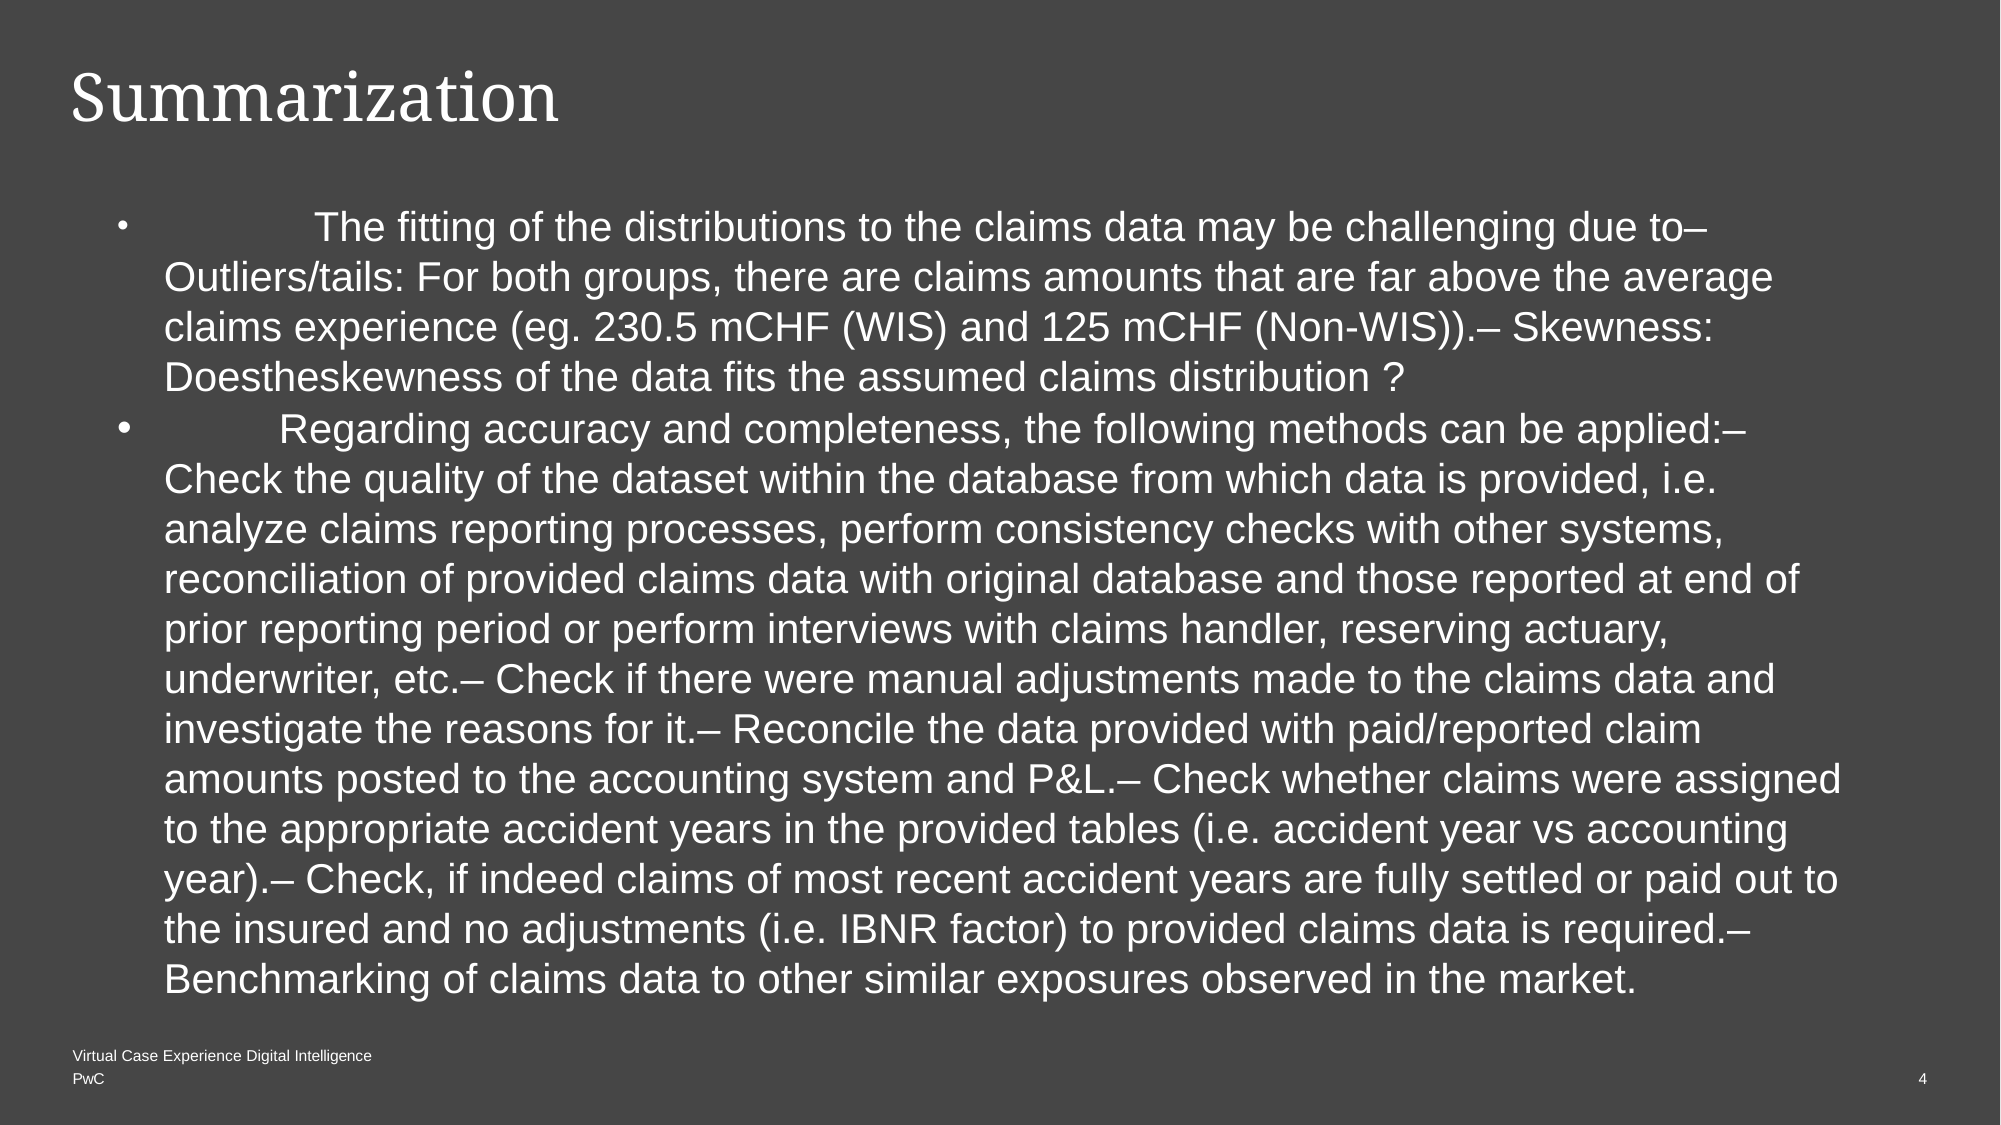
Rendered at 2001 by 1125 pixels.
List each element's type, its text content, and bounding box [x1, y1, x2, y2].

slide_number 4 [1912, 1067, 1936, 1125]
title Summarization [70, 54, 1014, 136]
footer Virtual Case Experience Digital Intelligence PwC [70, 1045, 373, 1125]
text_box The fitting of the distributions to the claims data may be challenging due to– Outliers/tails: For both groups, there are claims amounts that are far above the average claims experience (eg. 230.5 mCHF (WIS) and 125 mCHF (Non-WIS)).– Skewness: Doestheskewness of the data fits the assumed claims distribution ? Regarding accuracy and completeness, the following methods can be applied:– Check the quality of the dataset within the database from which data is provided, i.e. analyze claims reporting processes, perform consistency checks with other systems, reconciliation of provided claims data with original database and those reported at end of prior reporting period or perform interviews with claims handler, reserving actuary, underwriter, etc.– Check if there were manual adjustments made to the claims data and investigate the reasons for it.– Reconcile the data provided with paid/reported claim amounts posted to the accounting system and P&L.– Check whether claims were assigned to the appropriate accident years in the provided tables (i.e. accident year vs accounting year).– Check, if indeed claims of most recent accident years are fully settled or paid out to the insured and no adjustments (i.e. IBNR factor) to provided claims data is required.– Benchmarking of claims data to other similar exposures observed in the market. [114, 197, 1912, 1003]
